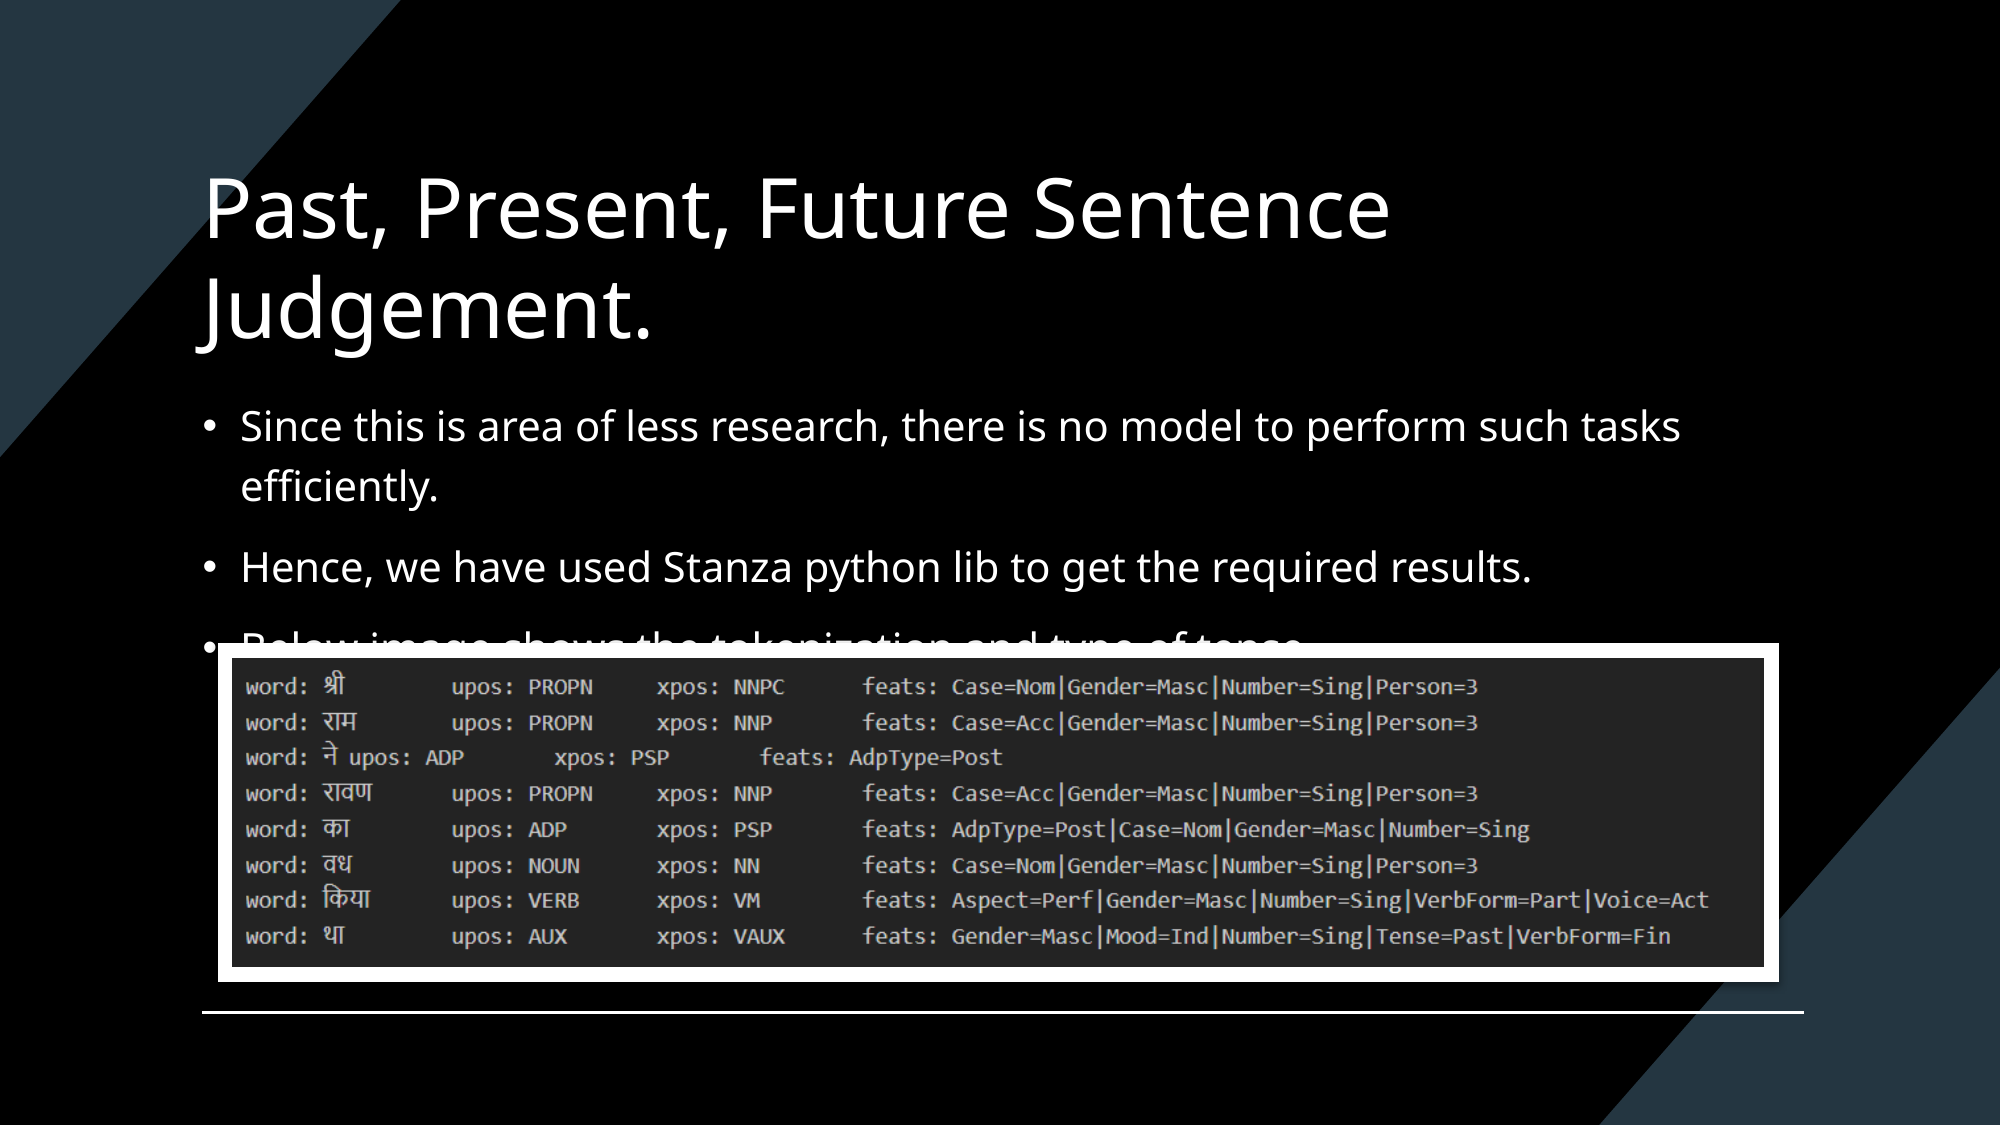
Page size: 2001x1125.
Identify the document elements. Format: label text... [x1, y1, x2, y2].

list Since this is area of less research, there is no model to perform such tasks efficiently. Hence, we have used Stanza python lib to get the required results. Below image shows the tokenization and type of tense. [187, 382, 1813, 968]
title Past, Present, Future Sentence Judgement. [187, 143, 1813, 367]
picture [232, 657, 1765, 968]
